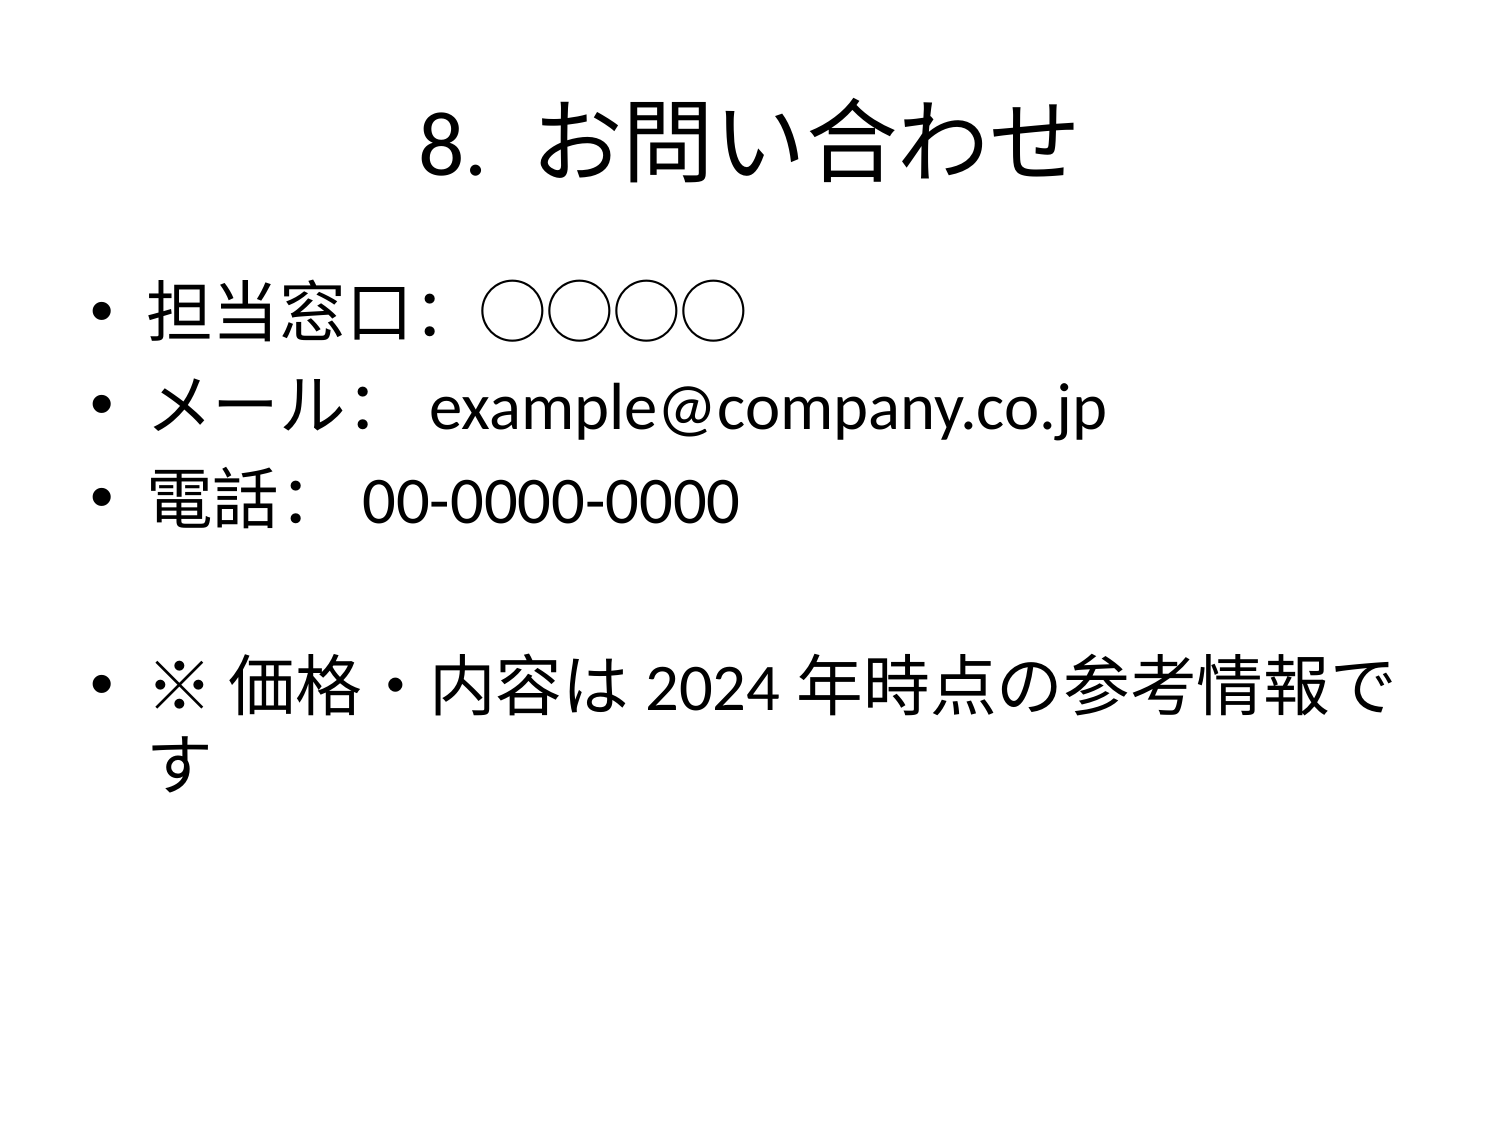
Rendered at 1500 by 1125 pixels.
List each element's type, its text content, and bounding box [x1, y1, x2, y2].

list 担当窓口：◯◯◯◯ メール：example@company.co.jp 電話：00-0000-0000 ※価格・内容は2024年時点の参考情報です [75, 262, 1425, 1005]
title 8. お問い合わせ [75, 45, 1425, 233]
